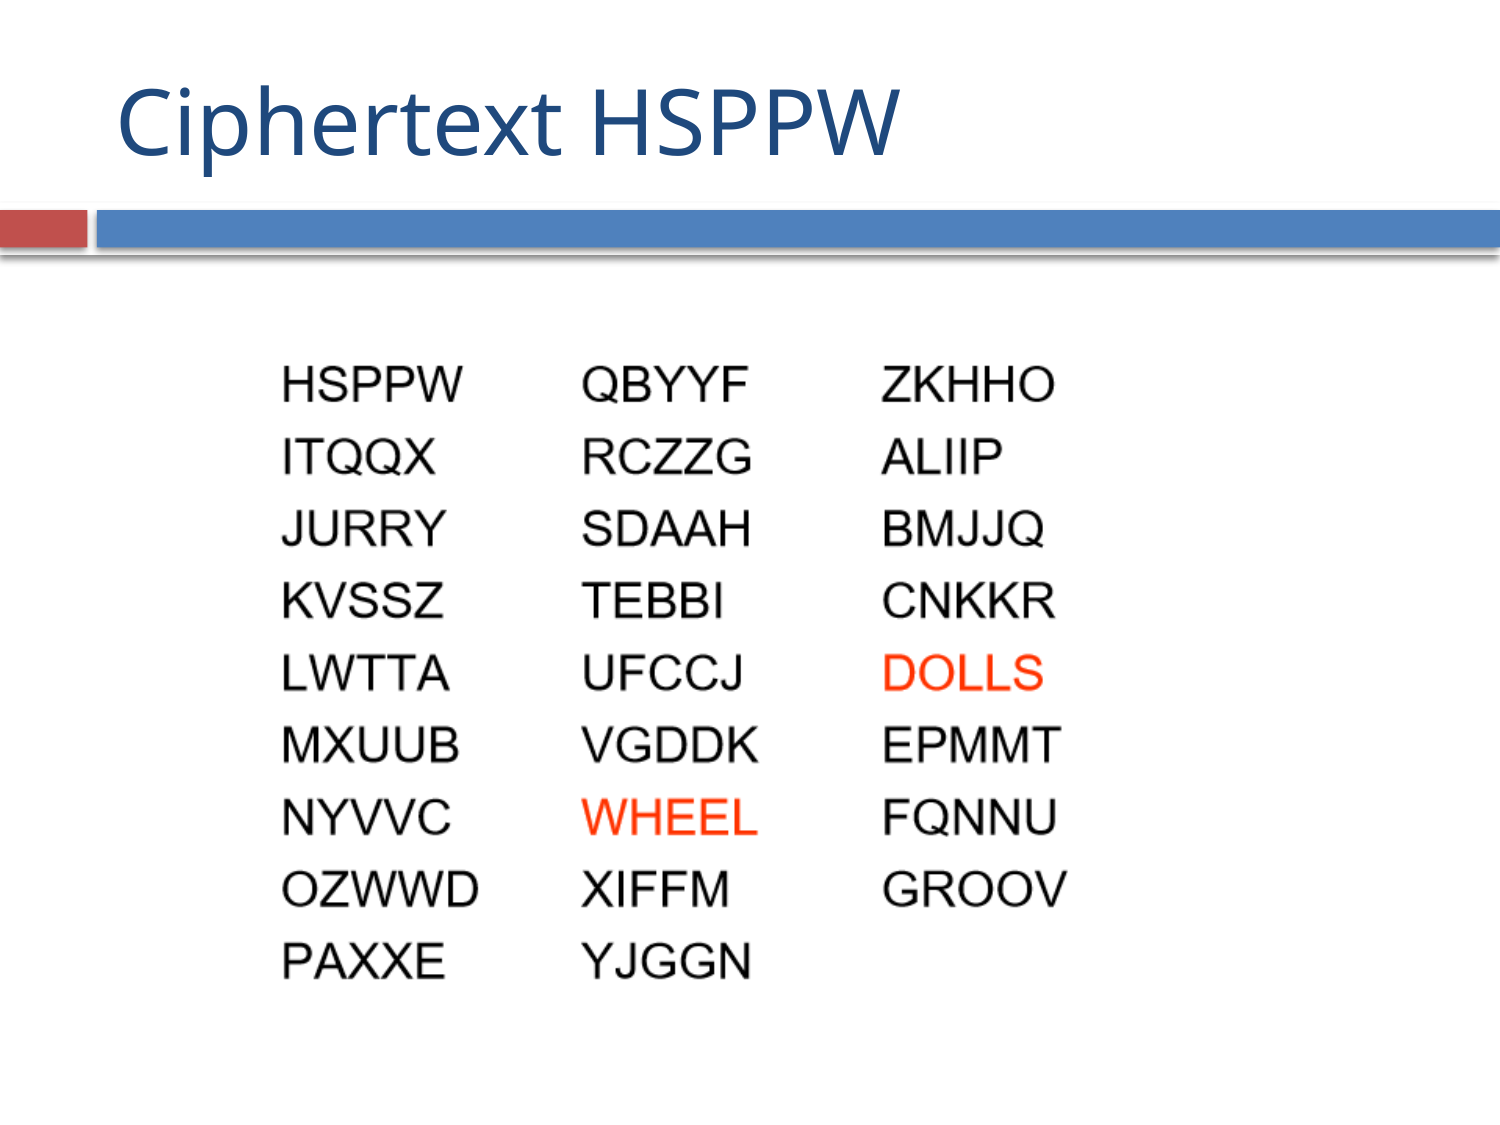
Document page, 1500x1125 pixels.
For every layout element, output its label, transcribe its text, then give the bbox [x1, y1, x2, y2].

picture [253, 337, 1130, 995]
title Ciphertext HSPPW [100, 37, 1438, 200]
